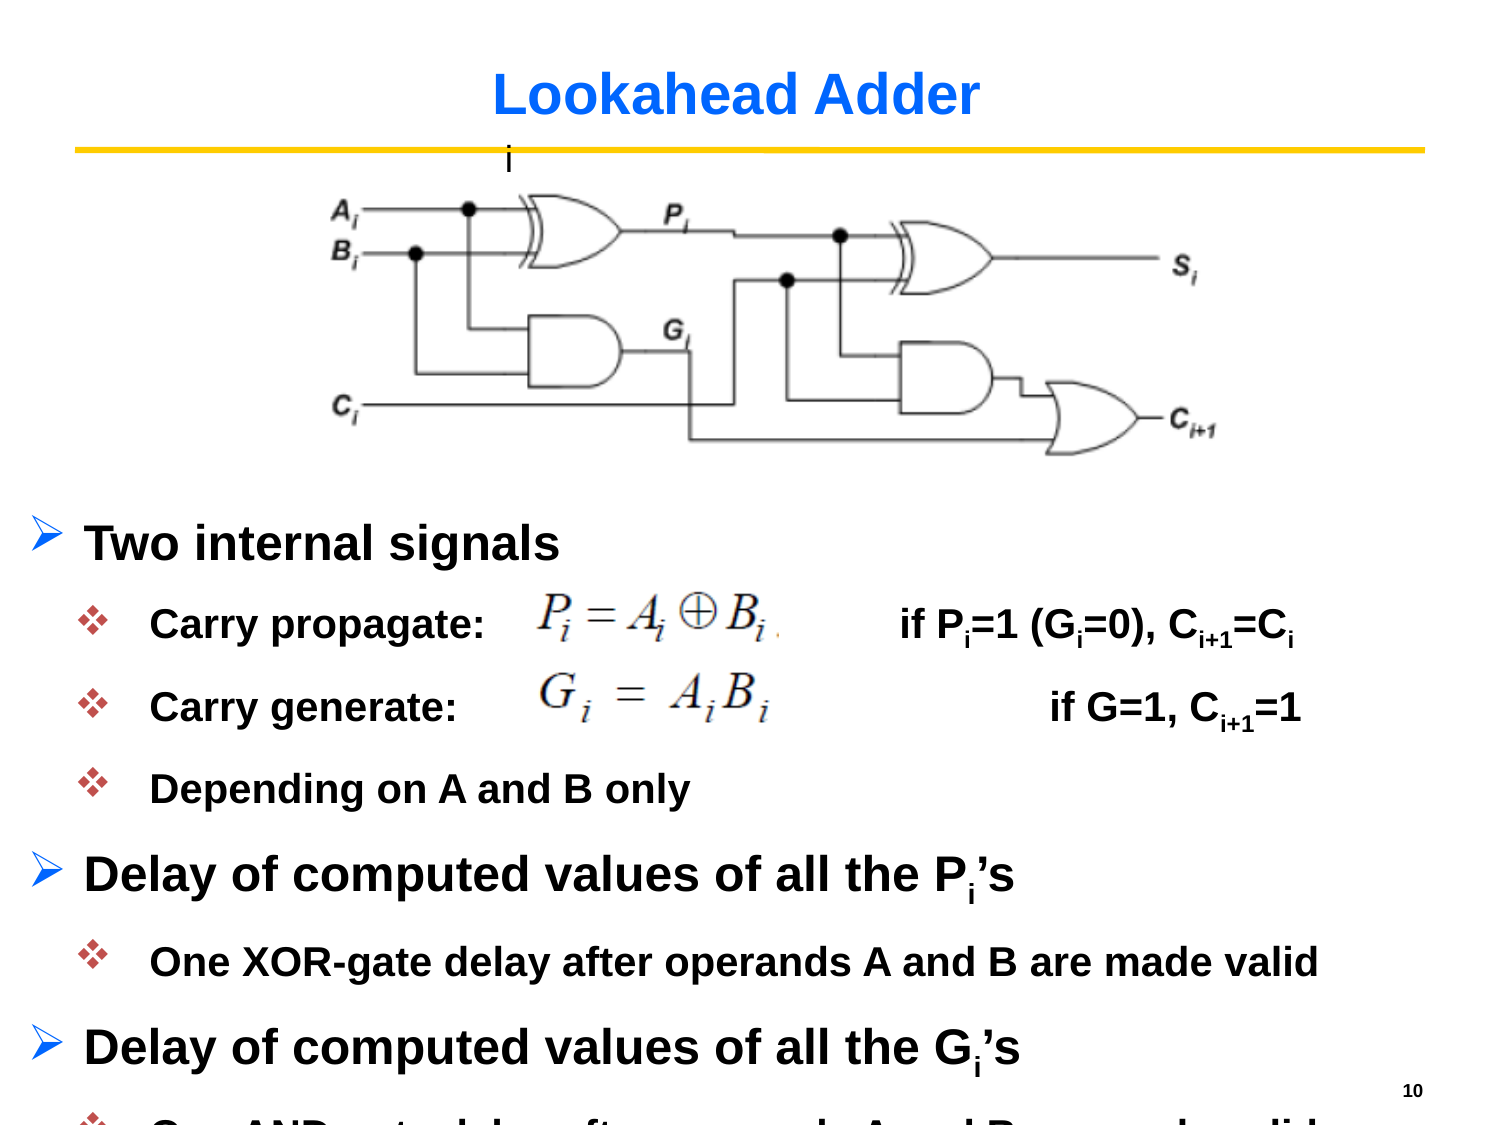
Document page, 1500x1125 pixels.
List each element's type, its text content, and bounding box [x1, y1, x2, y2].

list Two internal signals Carry propagate: if Pi=1 (Gi=0), Ci+1=Ci Carry generate: if G=1, Ci+1=1 Depending on A and B only Delay of computed values of all the Pi’s One XOR-gate delay after operands A and B are made valid Delay of computed values of all the Gi’s One AND-gate delay after operands A and B are made valid [10, 485, 1490, 1032]
title Lookahead Adder [24, 45, 1450, 138]
picture [274, 187, 1239, 458]
slide_number 10 [1387, 1062, 1463, 1118]
text_box i [489, 127, 528, 185]
picture [528, 587, 779, 732]
